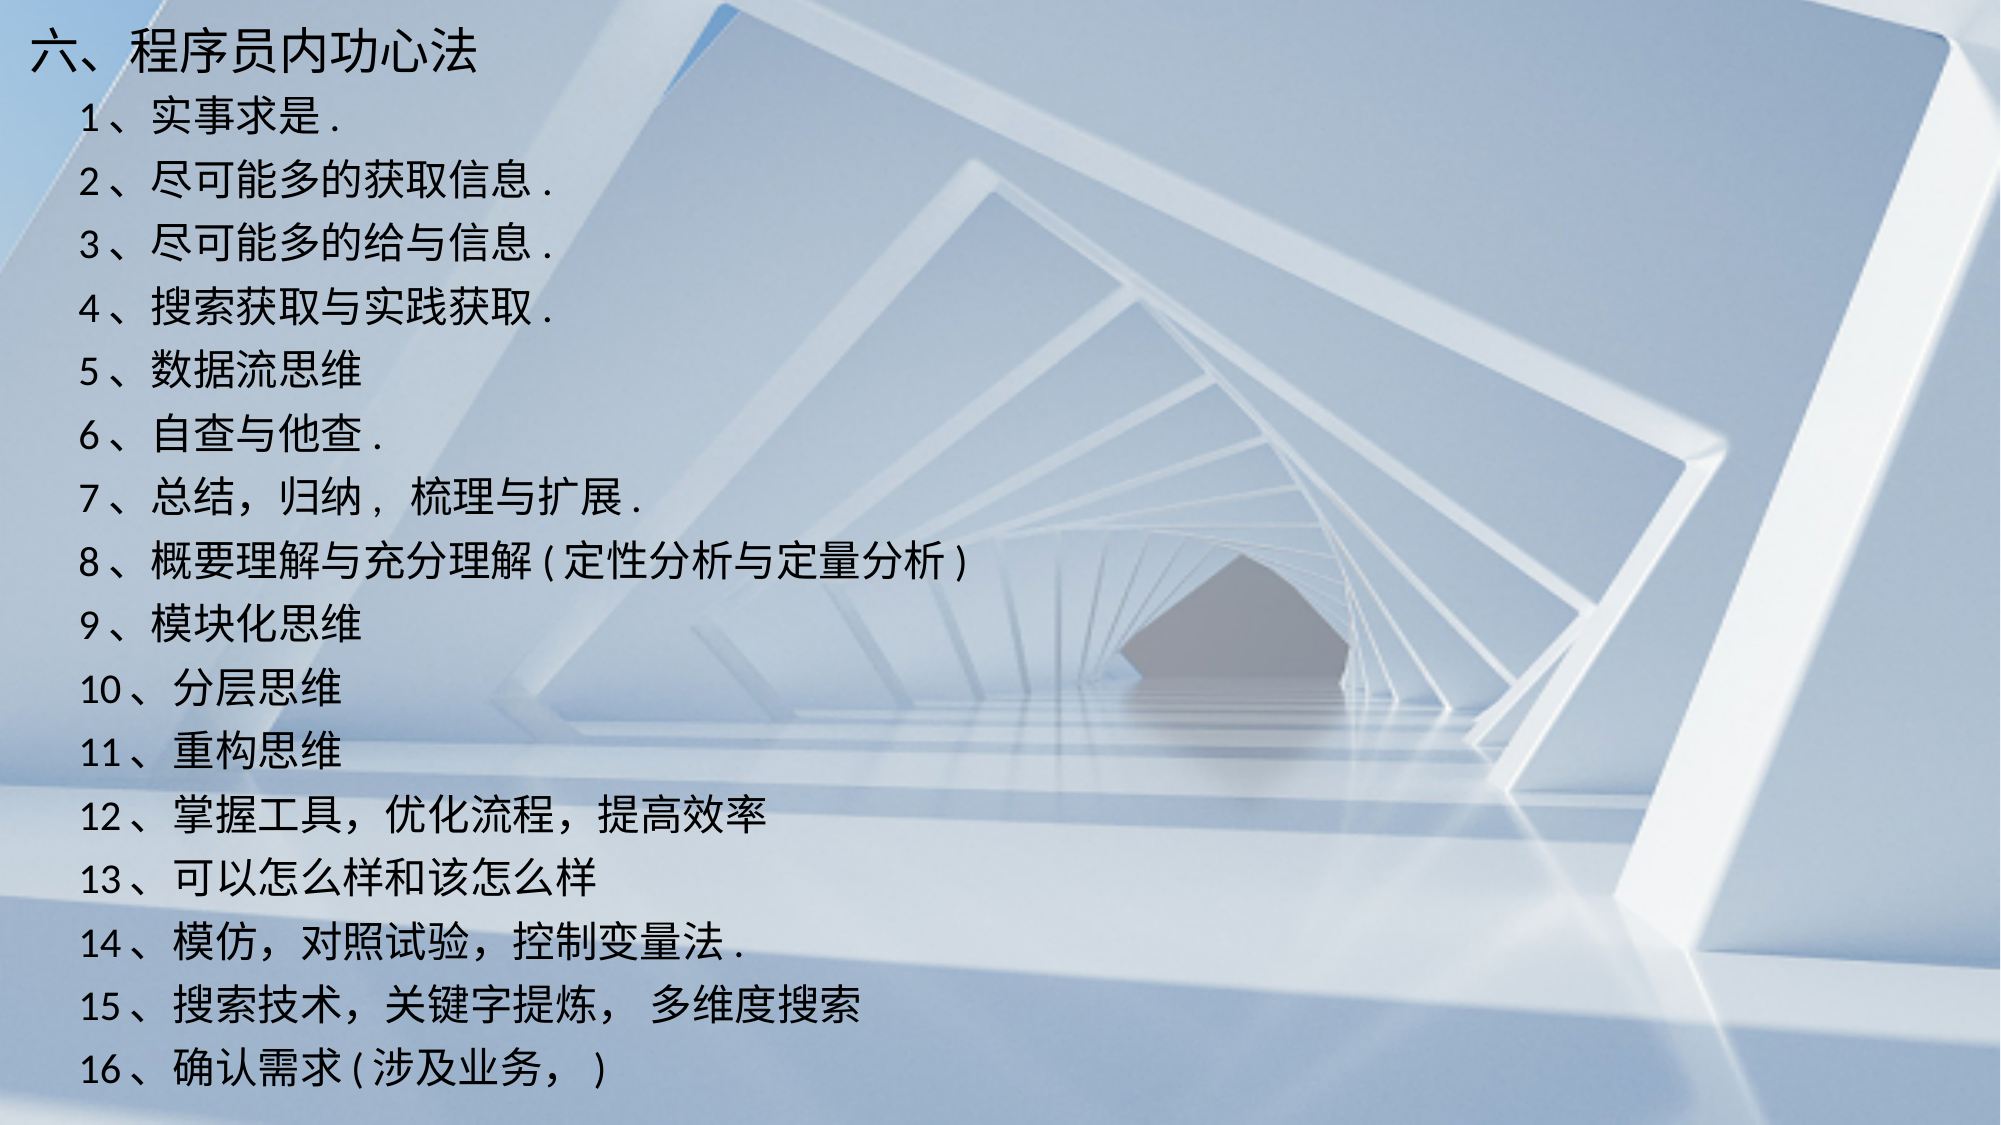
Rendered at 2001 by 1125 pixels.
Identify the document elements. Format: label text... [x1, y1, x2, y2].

text_box 六、程序员内功心法 [14, 12, 641, 87]
subtitle 1、实事求是. 2、尽可能多的获取信息. 3、尽可能多的给与信息. 4、搜索获取与实践获取. 5、数据流思维 6、自查与他查. 7、总结，归纳, 梳理与扩展. 8、概要理解与充分理解(定性分析与定量分析) 9、模块化思维 10、分层思维 11、重构思维 12、掌握工具，优化流程，提高效率 13、可以怎么样和该怎么样 14、模仿，对照试验，控制变量法. 15、搜索技术，关键字提炼， 多维度搜索 16、确认需求(涉及业务，) [63, 87, 1564, 1109]
picture [0, 0, 2001, 1125]
